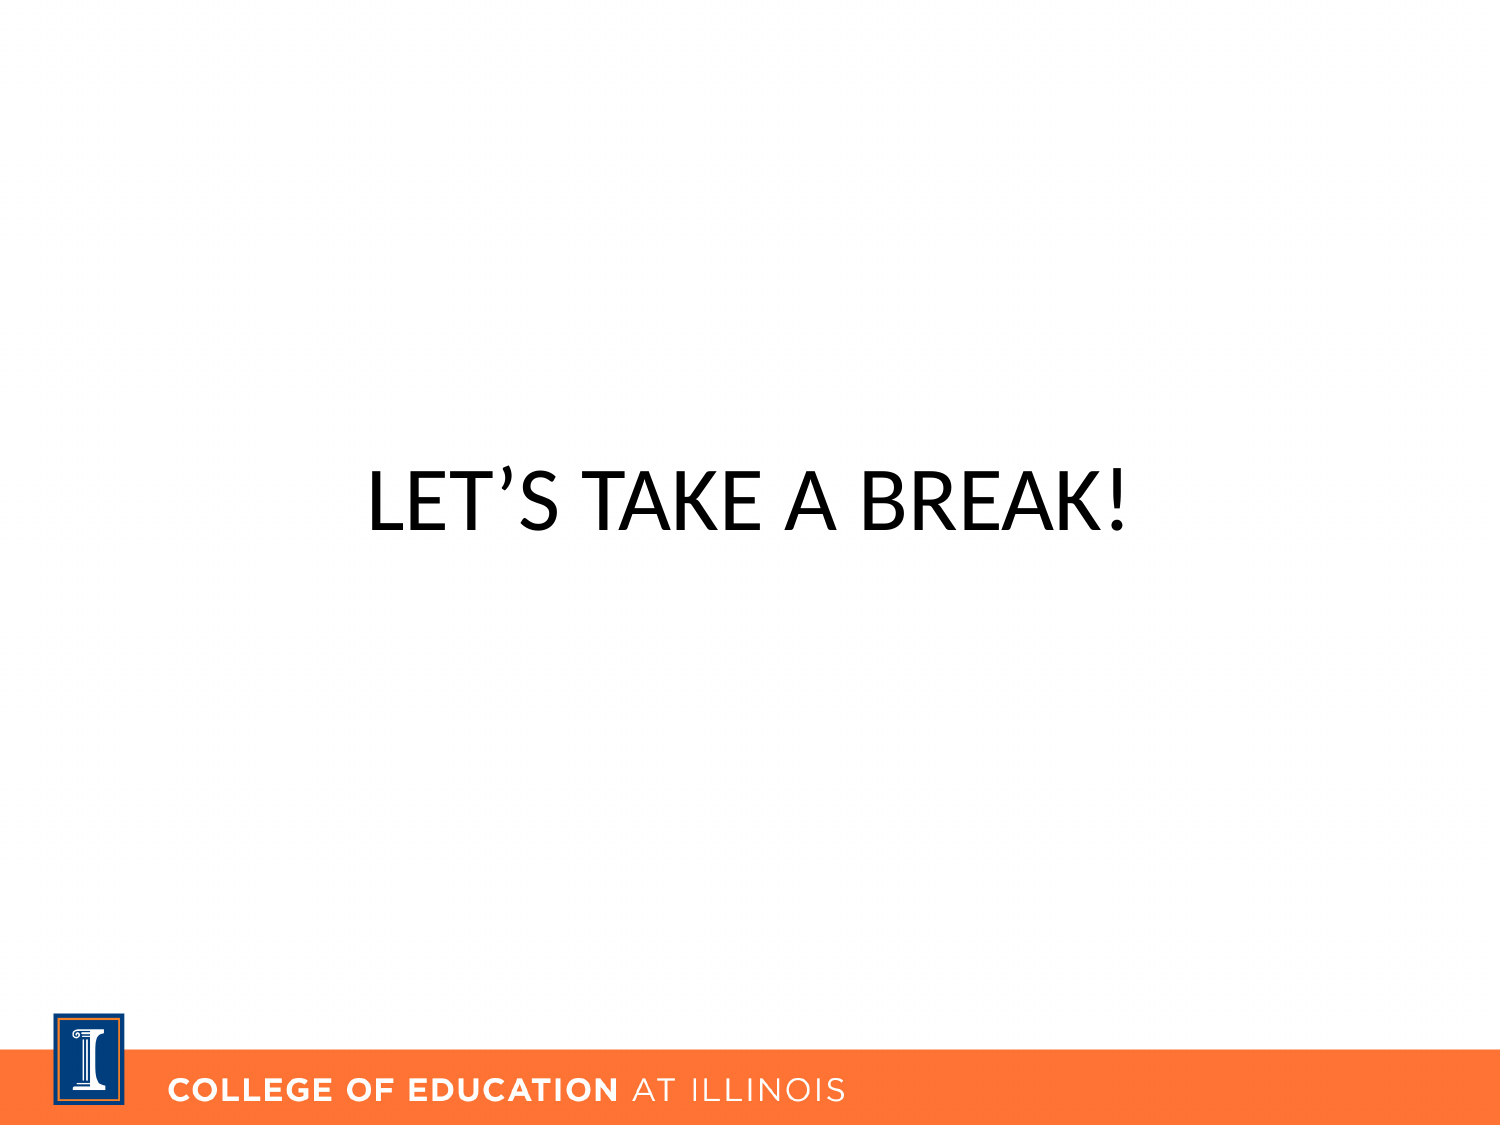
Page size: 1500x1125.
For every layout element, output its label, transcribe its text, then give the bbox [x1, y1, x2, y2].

title LET’S TAKE A BREAK! [75, 399, 1425, 587]
picture [0, 0, 1500, 1125]
